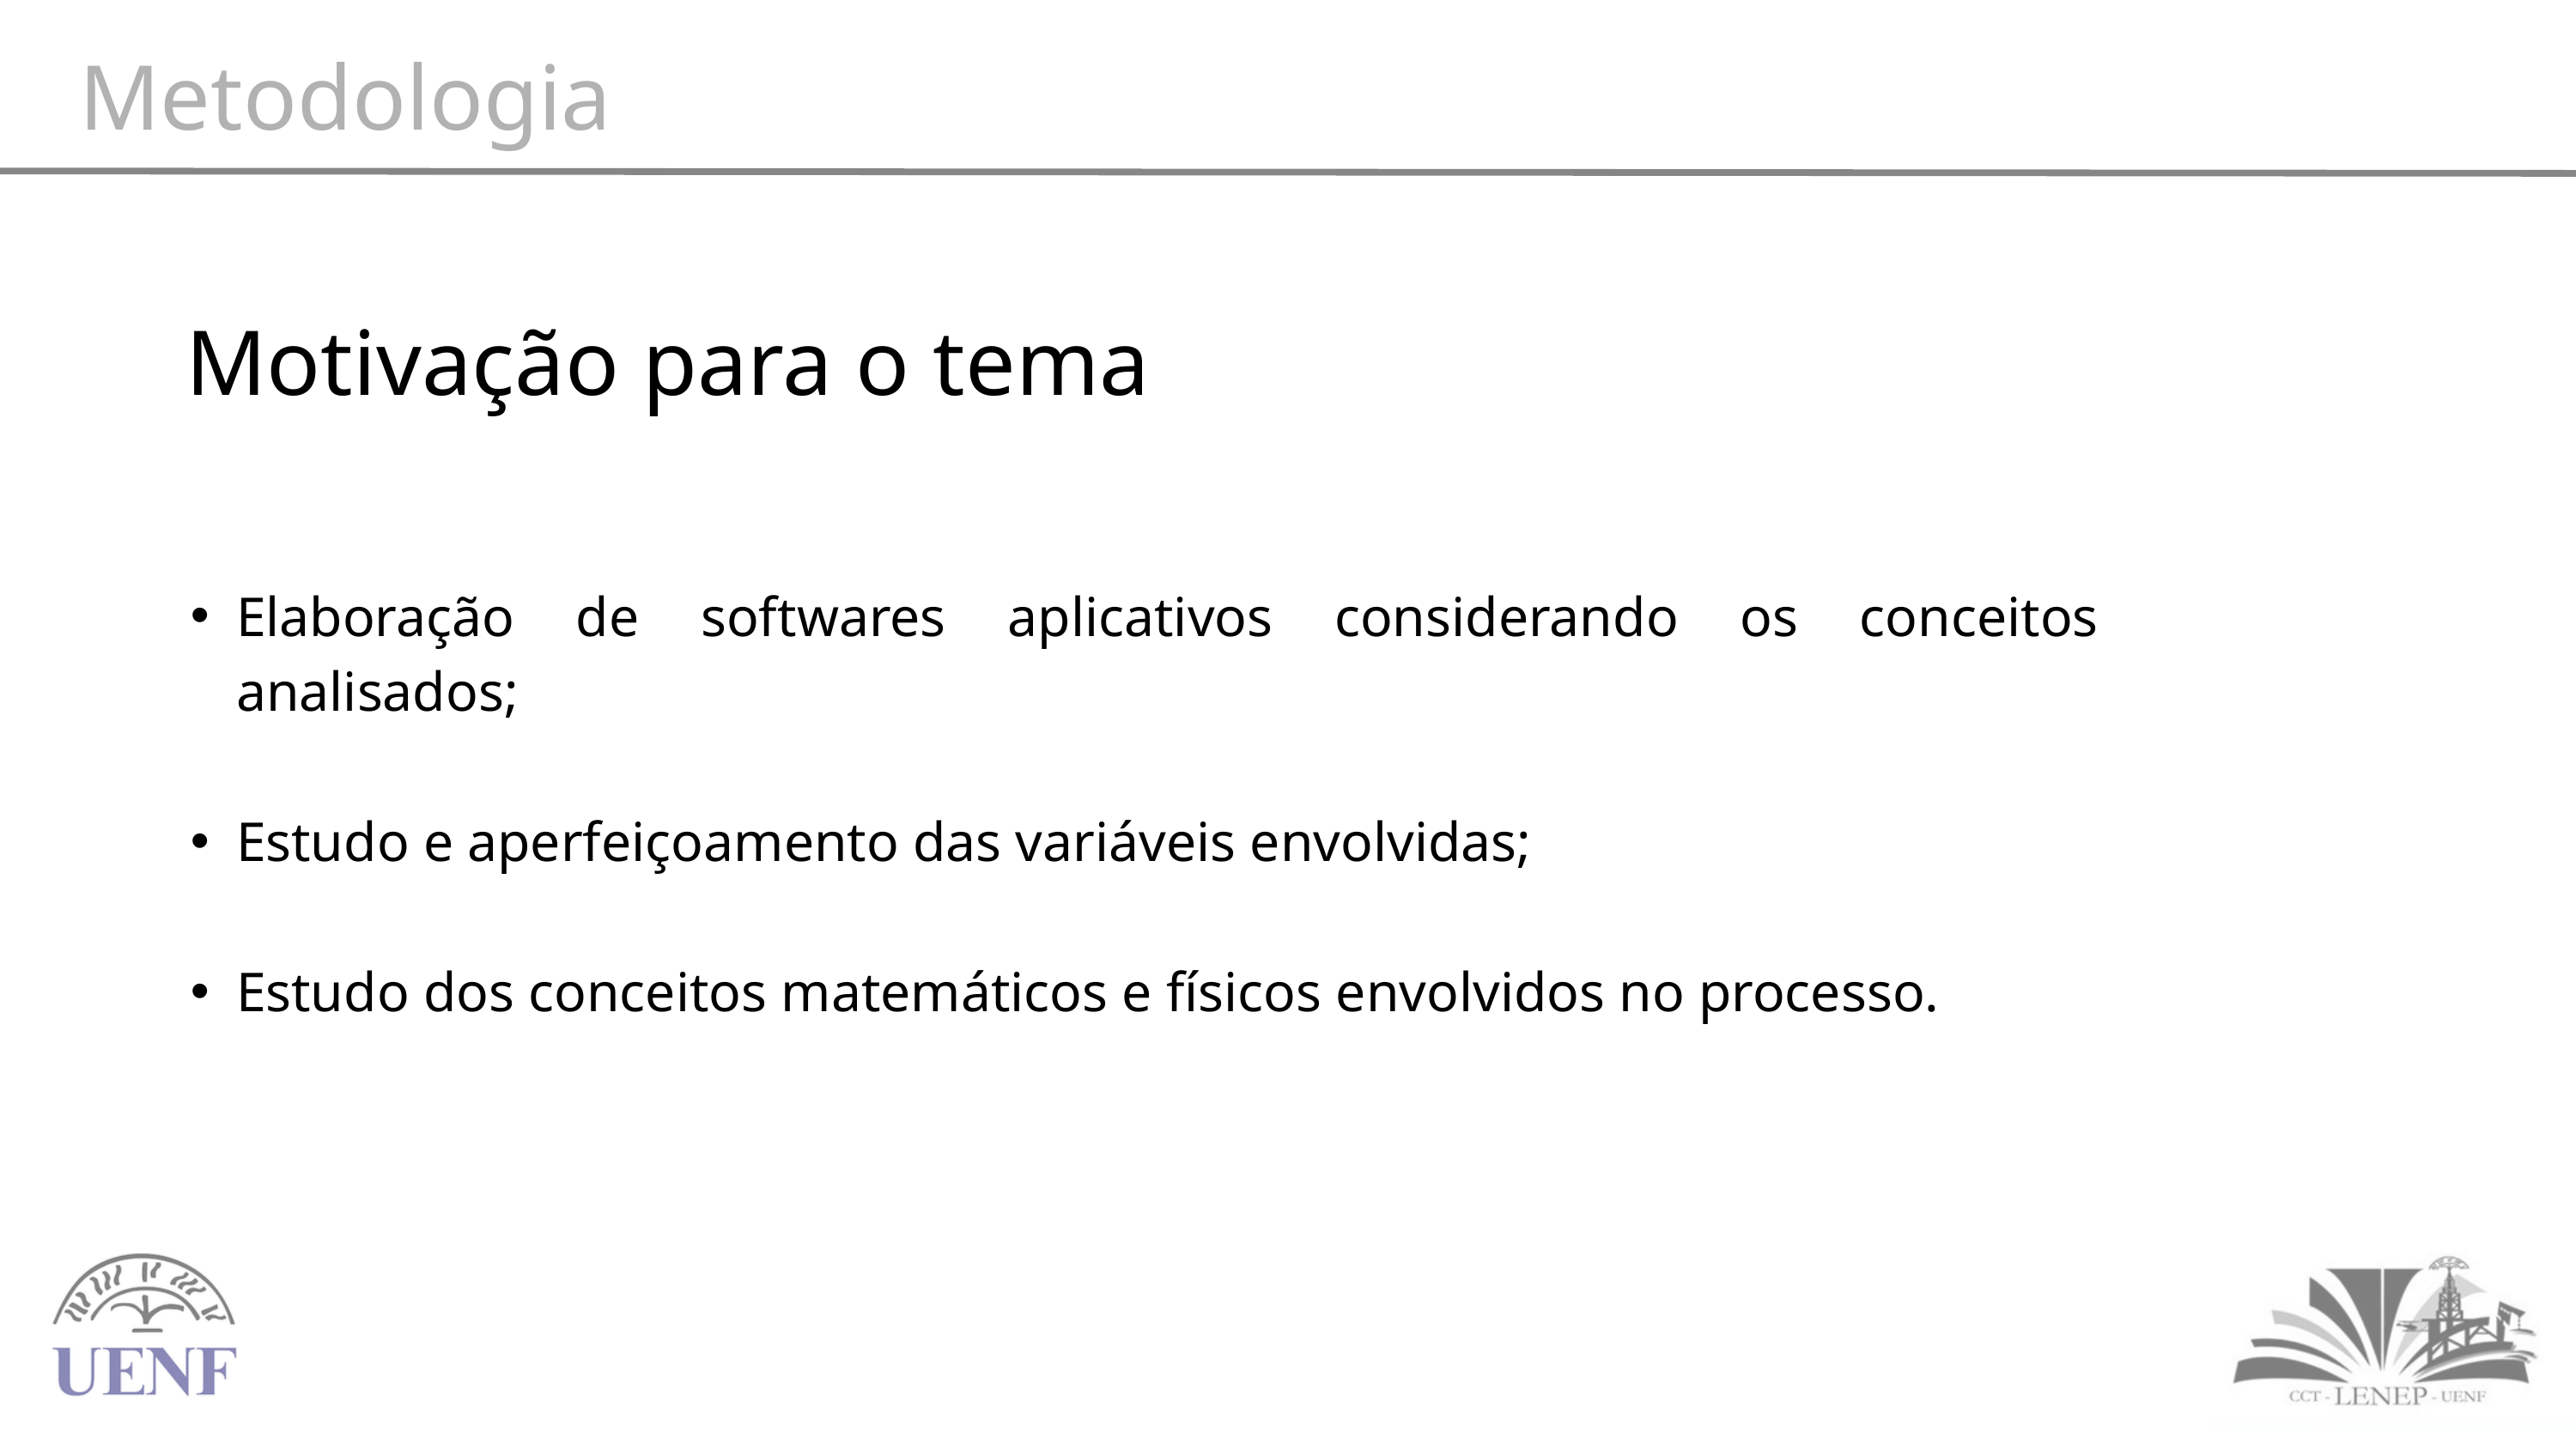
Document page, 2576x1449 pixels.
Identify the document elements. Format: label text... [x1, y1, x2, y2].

text_box Motivação para o tema [144, 288, 1192, 414]
text_box Metodologia [50, 22, 641, 149]
text_box Elaboração de softwares aplicativos considerando os conceitos analisados; Estudo e aperfeiçoamento das variáveis envolvidas; Estudo dos conceitos matemáticos e físicos envolvidos no processo. [144, 572, 2101, 1023]
picture [50, 1252, 240, 1398]
picture [2212, 1252, 2576, 1431]
